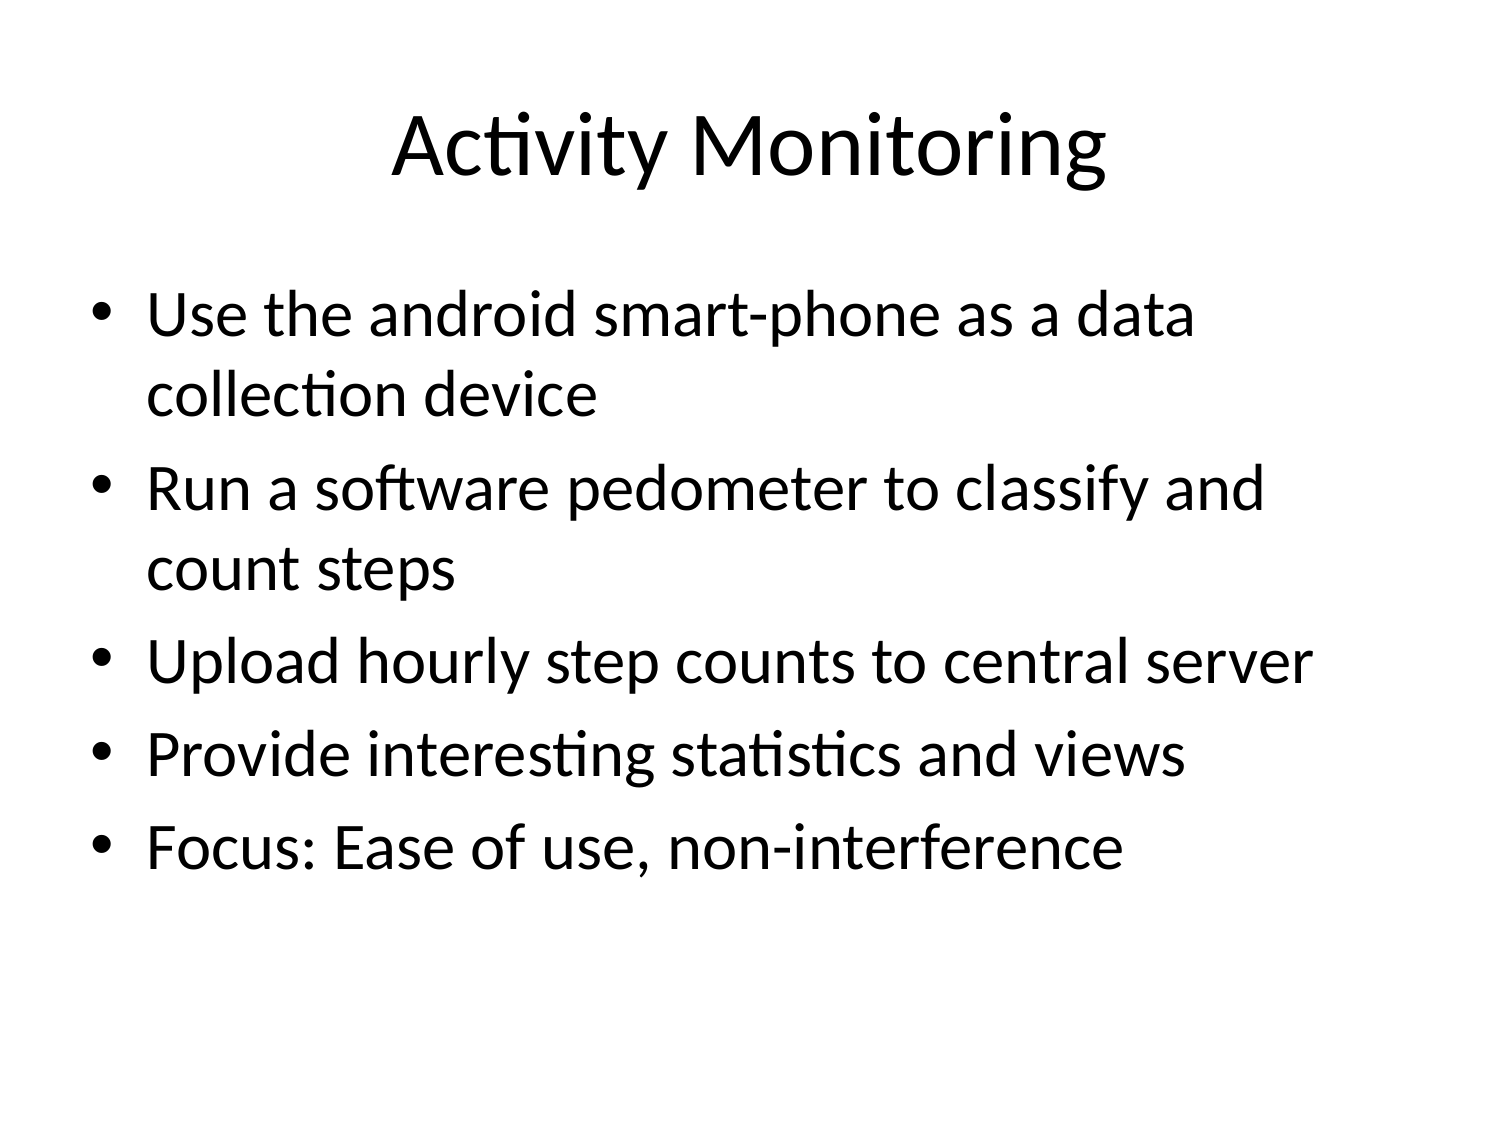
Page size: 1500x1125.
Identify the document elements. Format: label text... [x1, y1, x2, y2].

title Activity Monitoring [74, 44, 1426, 233]
list Use the android smart-phone as a data collection device Run a software pedometer to classify and count steps Upload hourly step counts to central server Provide interesting statistics and views Focus: Ease of use, non-interference [74, 262, 1426, 1006]
